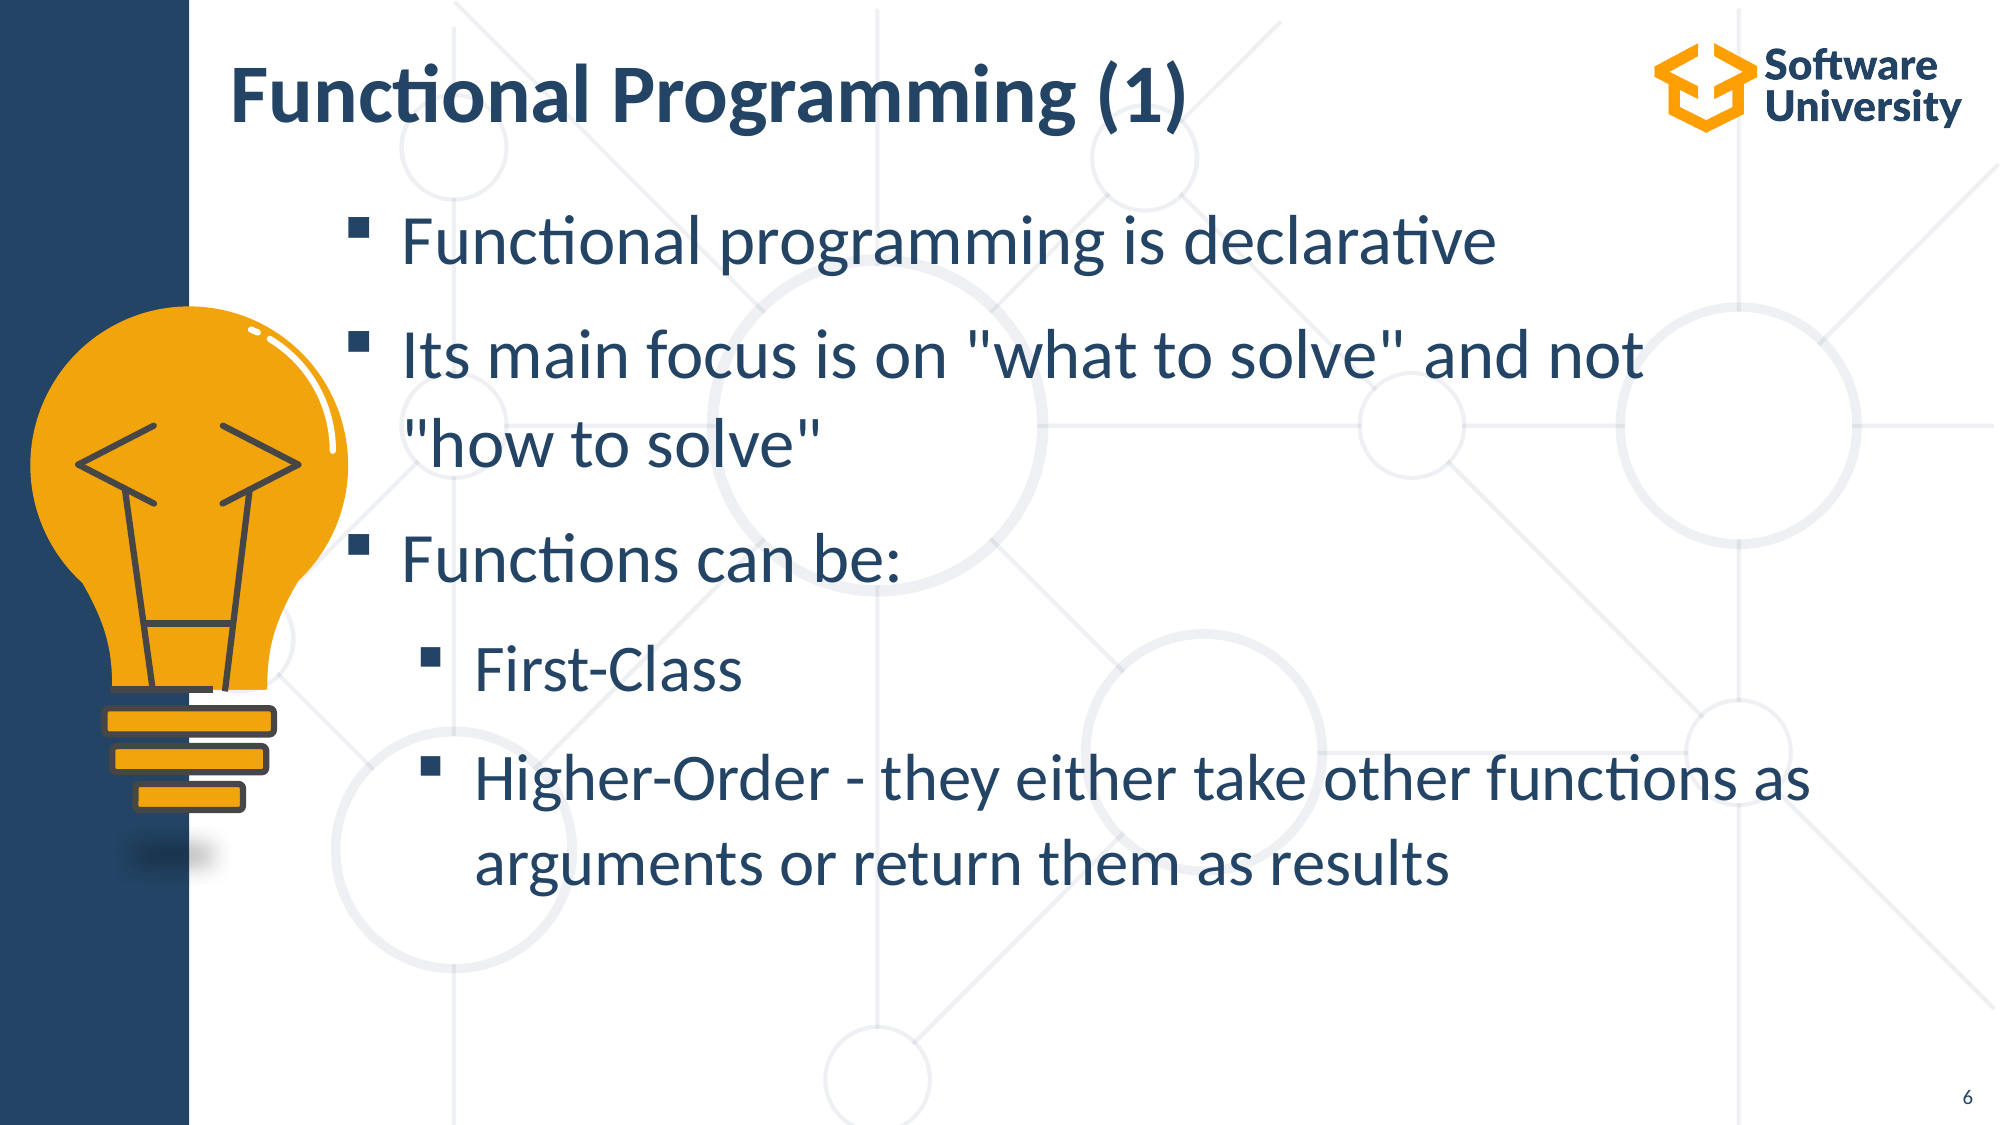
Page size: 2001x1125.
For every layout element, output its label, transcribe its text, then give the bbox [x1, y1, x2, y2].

text_box 6 [1927, 1067, 1989, 1117]
list Functional programming is declarative Its main focus is on "what to solve" and not "how to solve" Functions can be: First-Class Higher-Order - they either take other functions as arguments or return them as results [324, 183, 1968, 1050]
picture [1641, 31, 1973, 145]
title Functional Programming (1) [212, 16, 1628, 162]
